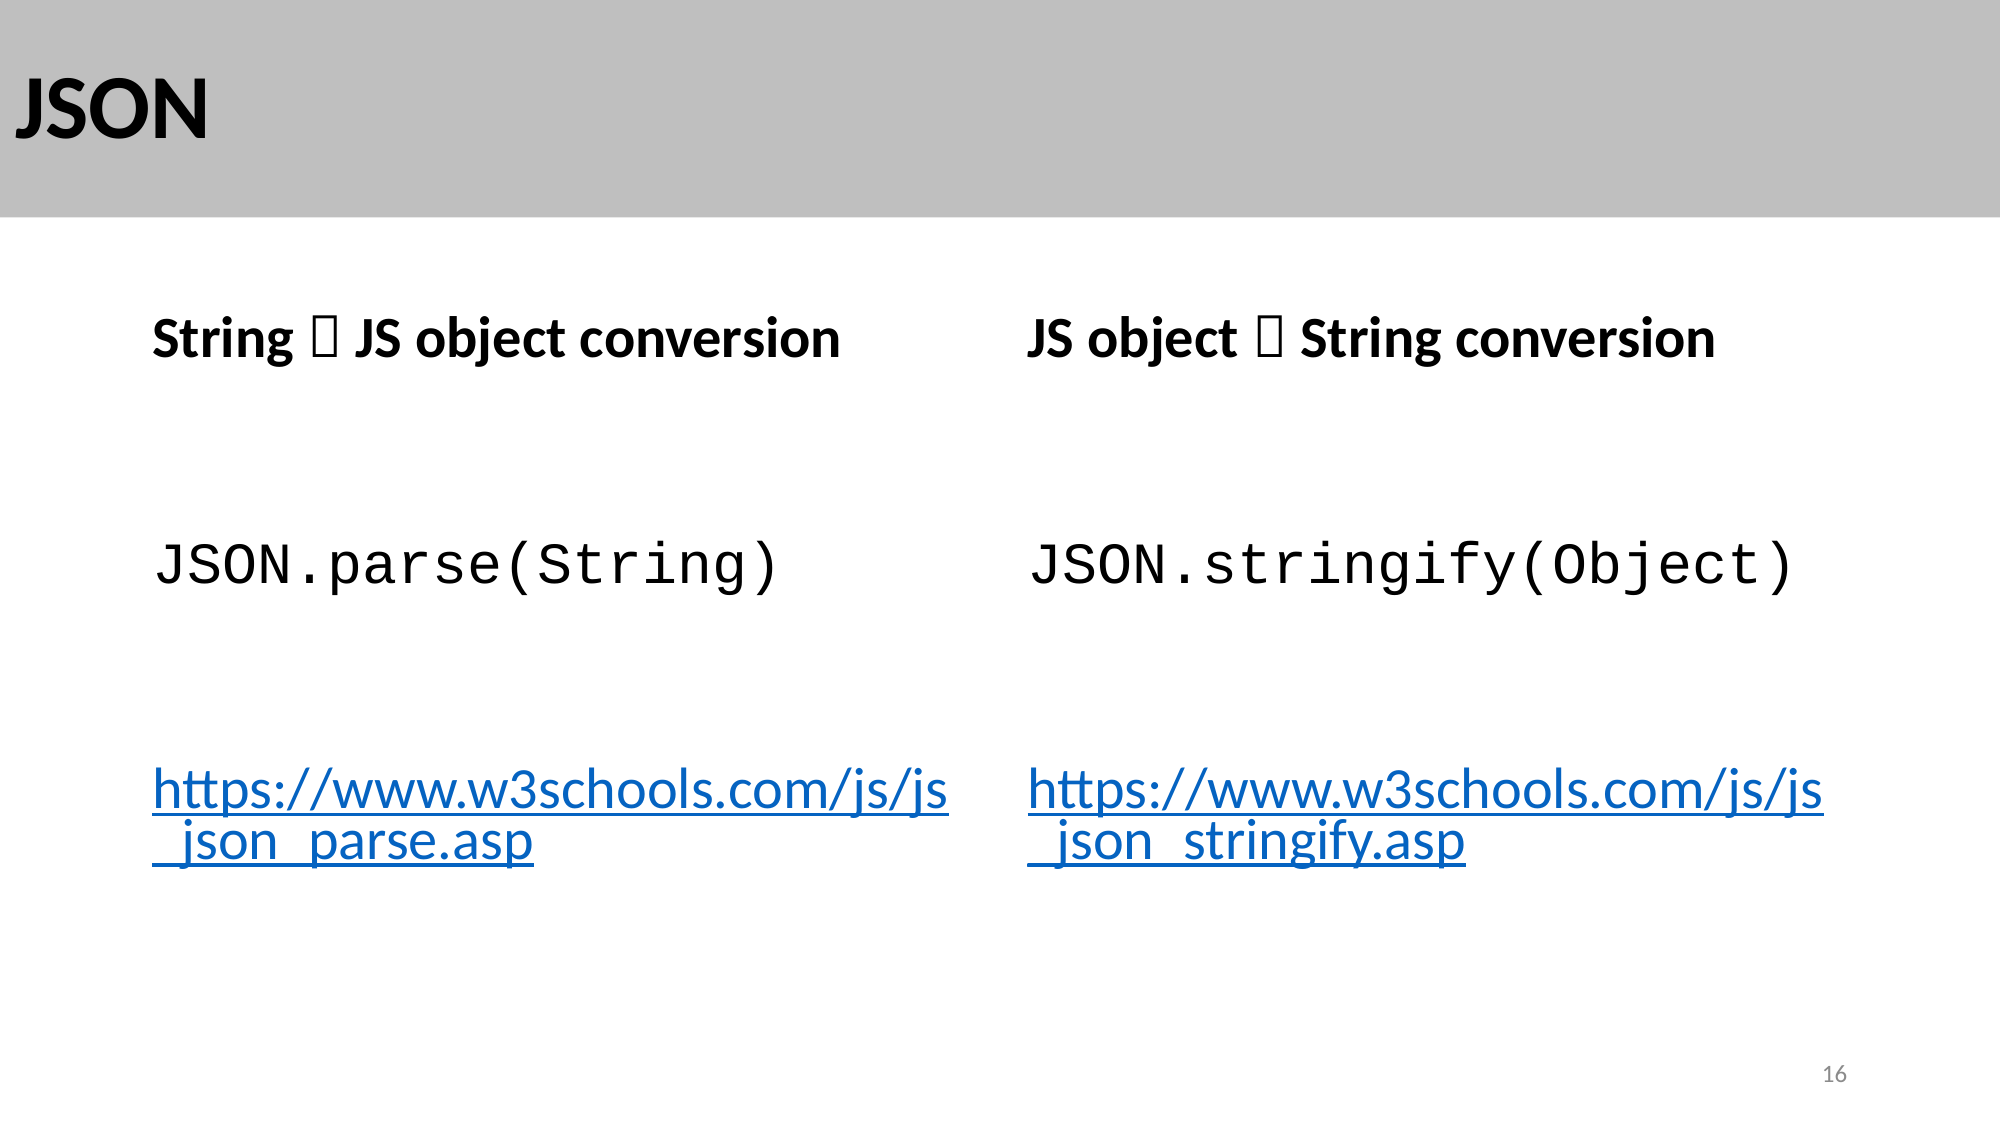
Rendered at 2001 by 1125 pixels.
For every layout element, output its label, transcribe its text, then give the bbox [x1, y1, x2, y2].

list String  JS object conversion JSON.parse(String) https://www.w3schools.com/js/js_json_parse.asp [137, 299, 988, 1014]
slide_number 16 [1412, 1042, 1863, 1103]
title JSON [0, 0, 2000, 218]
list JS object  String conversion JSON.stringify(Object) https://www.w3schools.com/js/js_json_stringify.asp [1012, 299, 1863, 1014]
